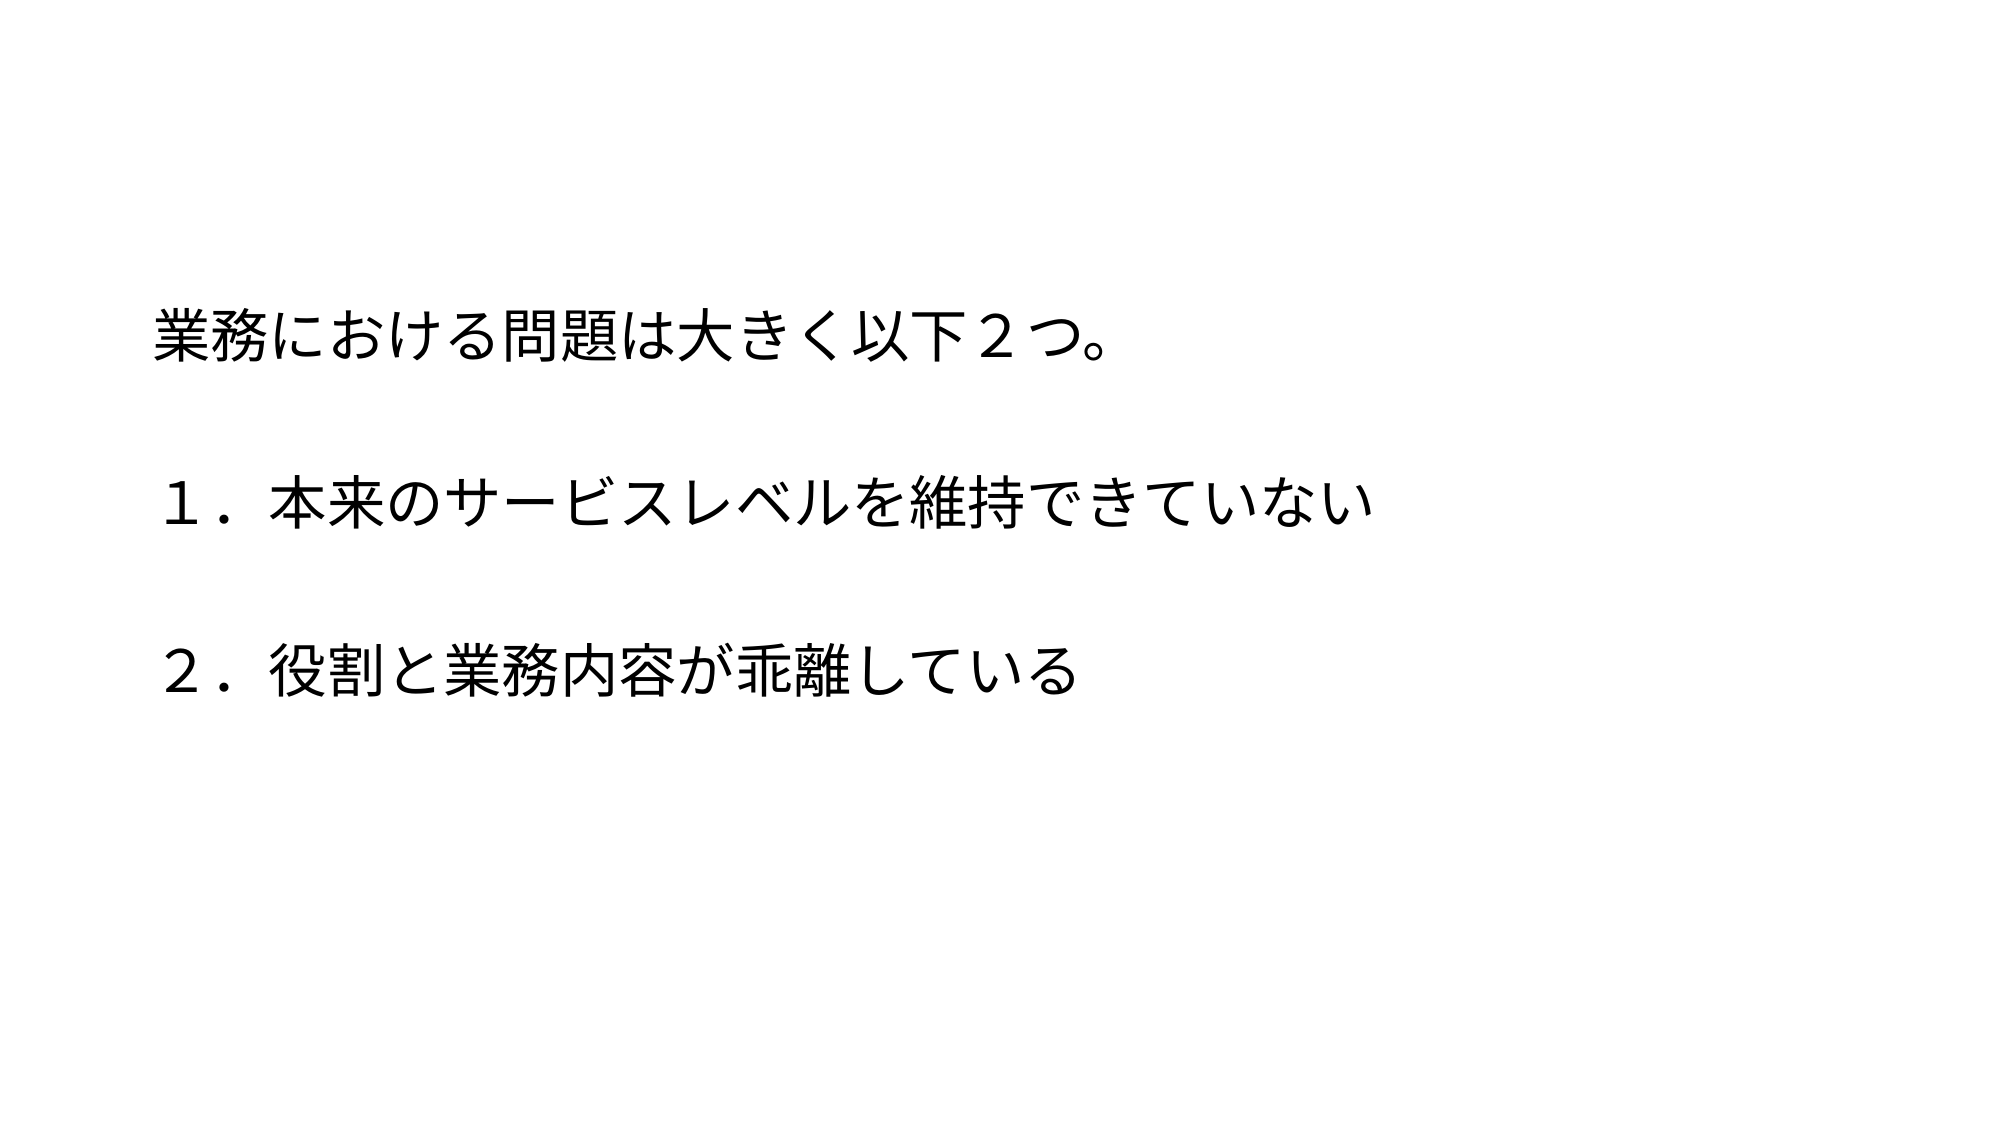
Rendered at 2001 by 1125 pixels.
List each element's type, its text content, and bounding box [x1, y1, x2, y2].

list 業務における問題は大きく以下２つ。 １．本来のサービスレベルを維持できていない ２．役割と業務内容が乖離している [137, 299, 1863, 1014]
